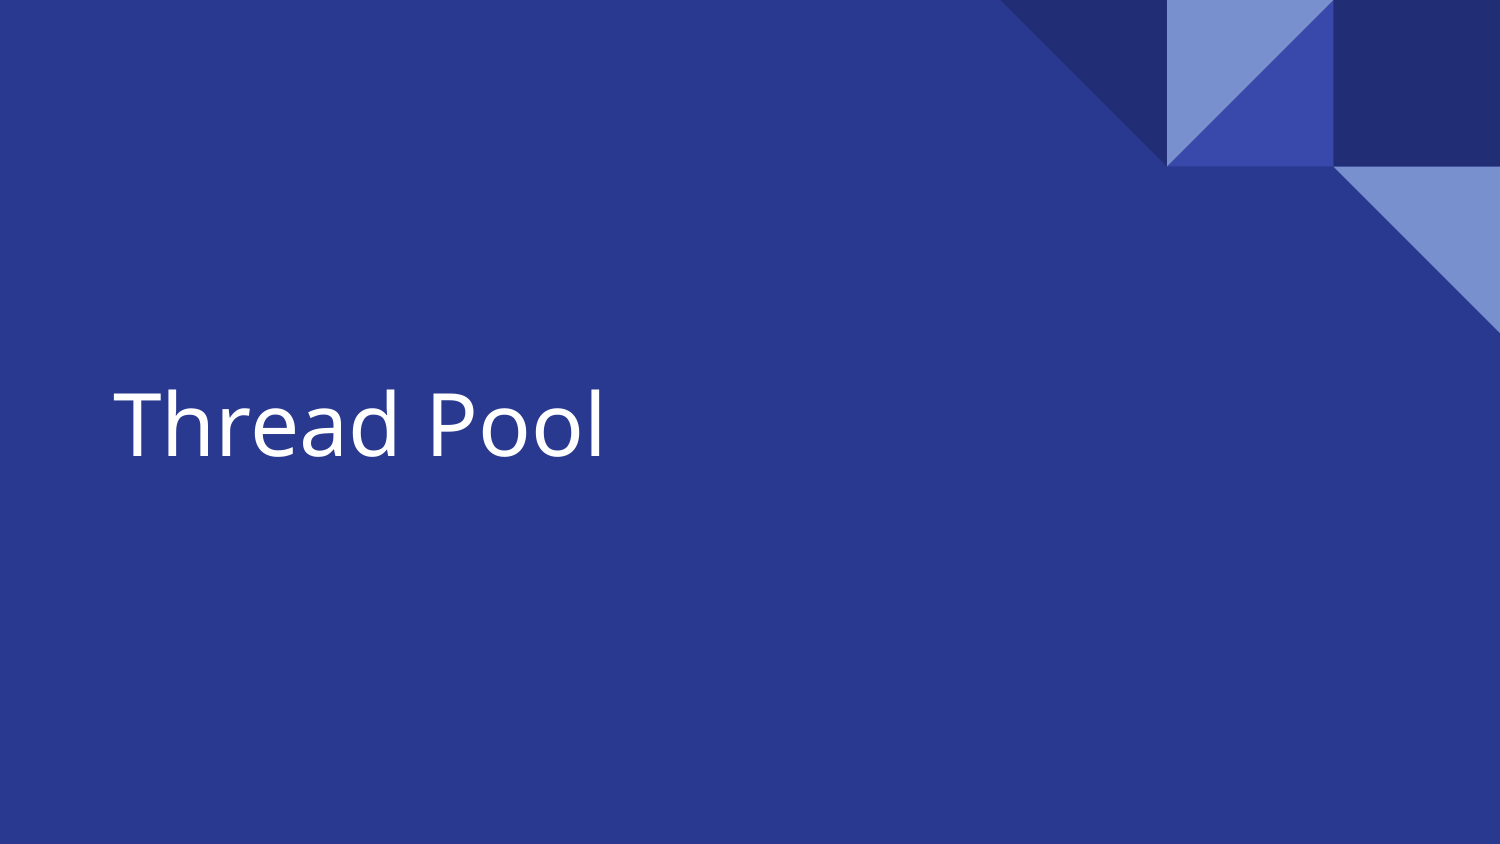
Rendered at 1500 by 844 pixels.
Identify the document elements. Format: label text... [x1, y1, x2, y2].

title Thread Pool [98, 353, 1447, 491]
